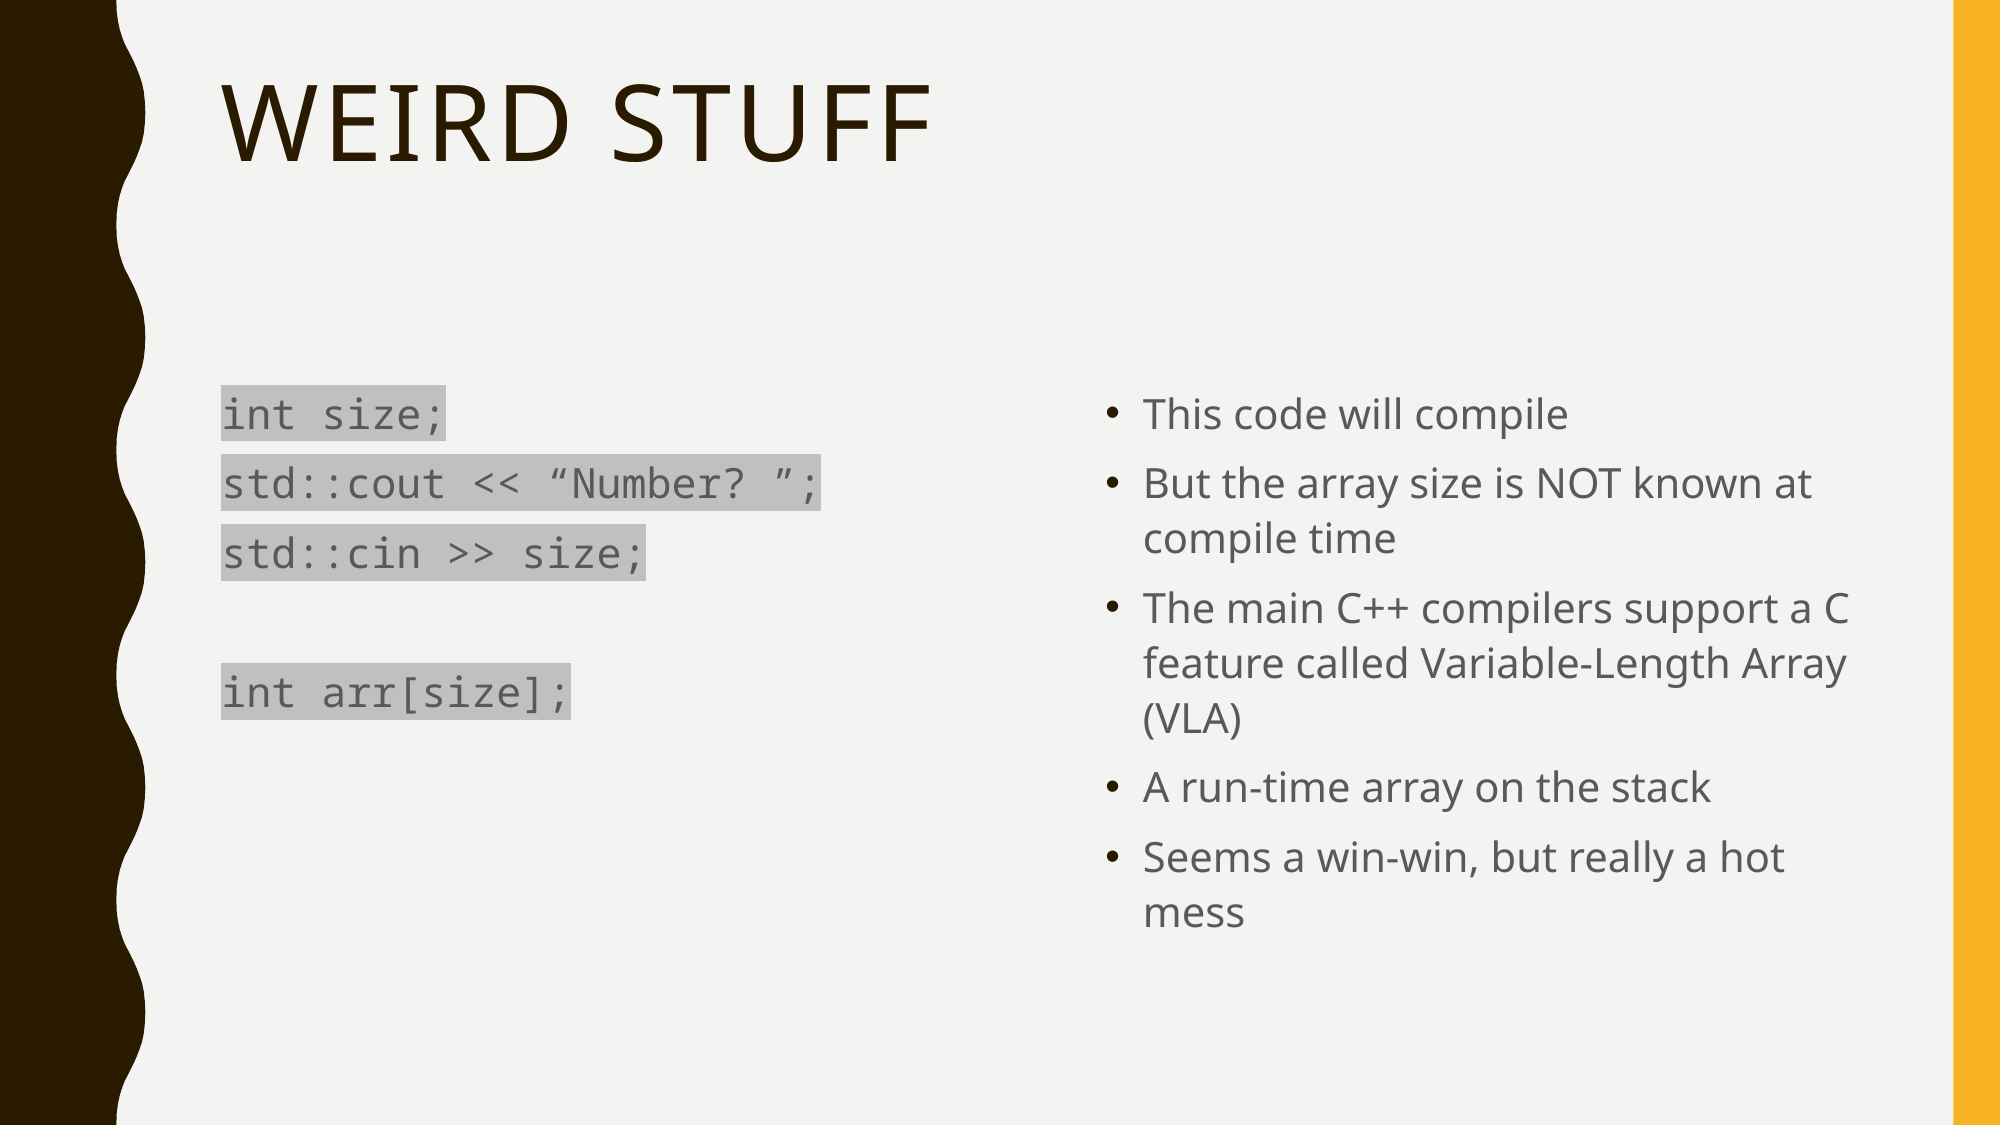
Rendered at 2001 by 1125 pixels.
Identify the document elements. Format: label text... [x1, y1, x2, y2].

list int size; std::cout << “Number? ”; std::cin >> size; int arr[size]; [206, 375, 994, 969]
title Weird Stuff [205, 62, 1875, 308]
list This code will compile But the array size is NOT known at compile time The main C++ compilers support a C feature called Variable-Length Array (VLA) A run-time array on the stack Seems a win-win, but really a hot mess [1090, 375, 1878, 969]
